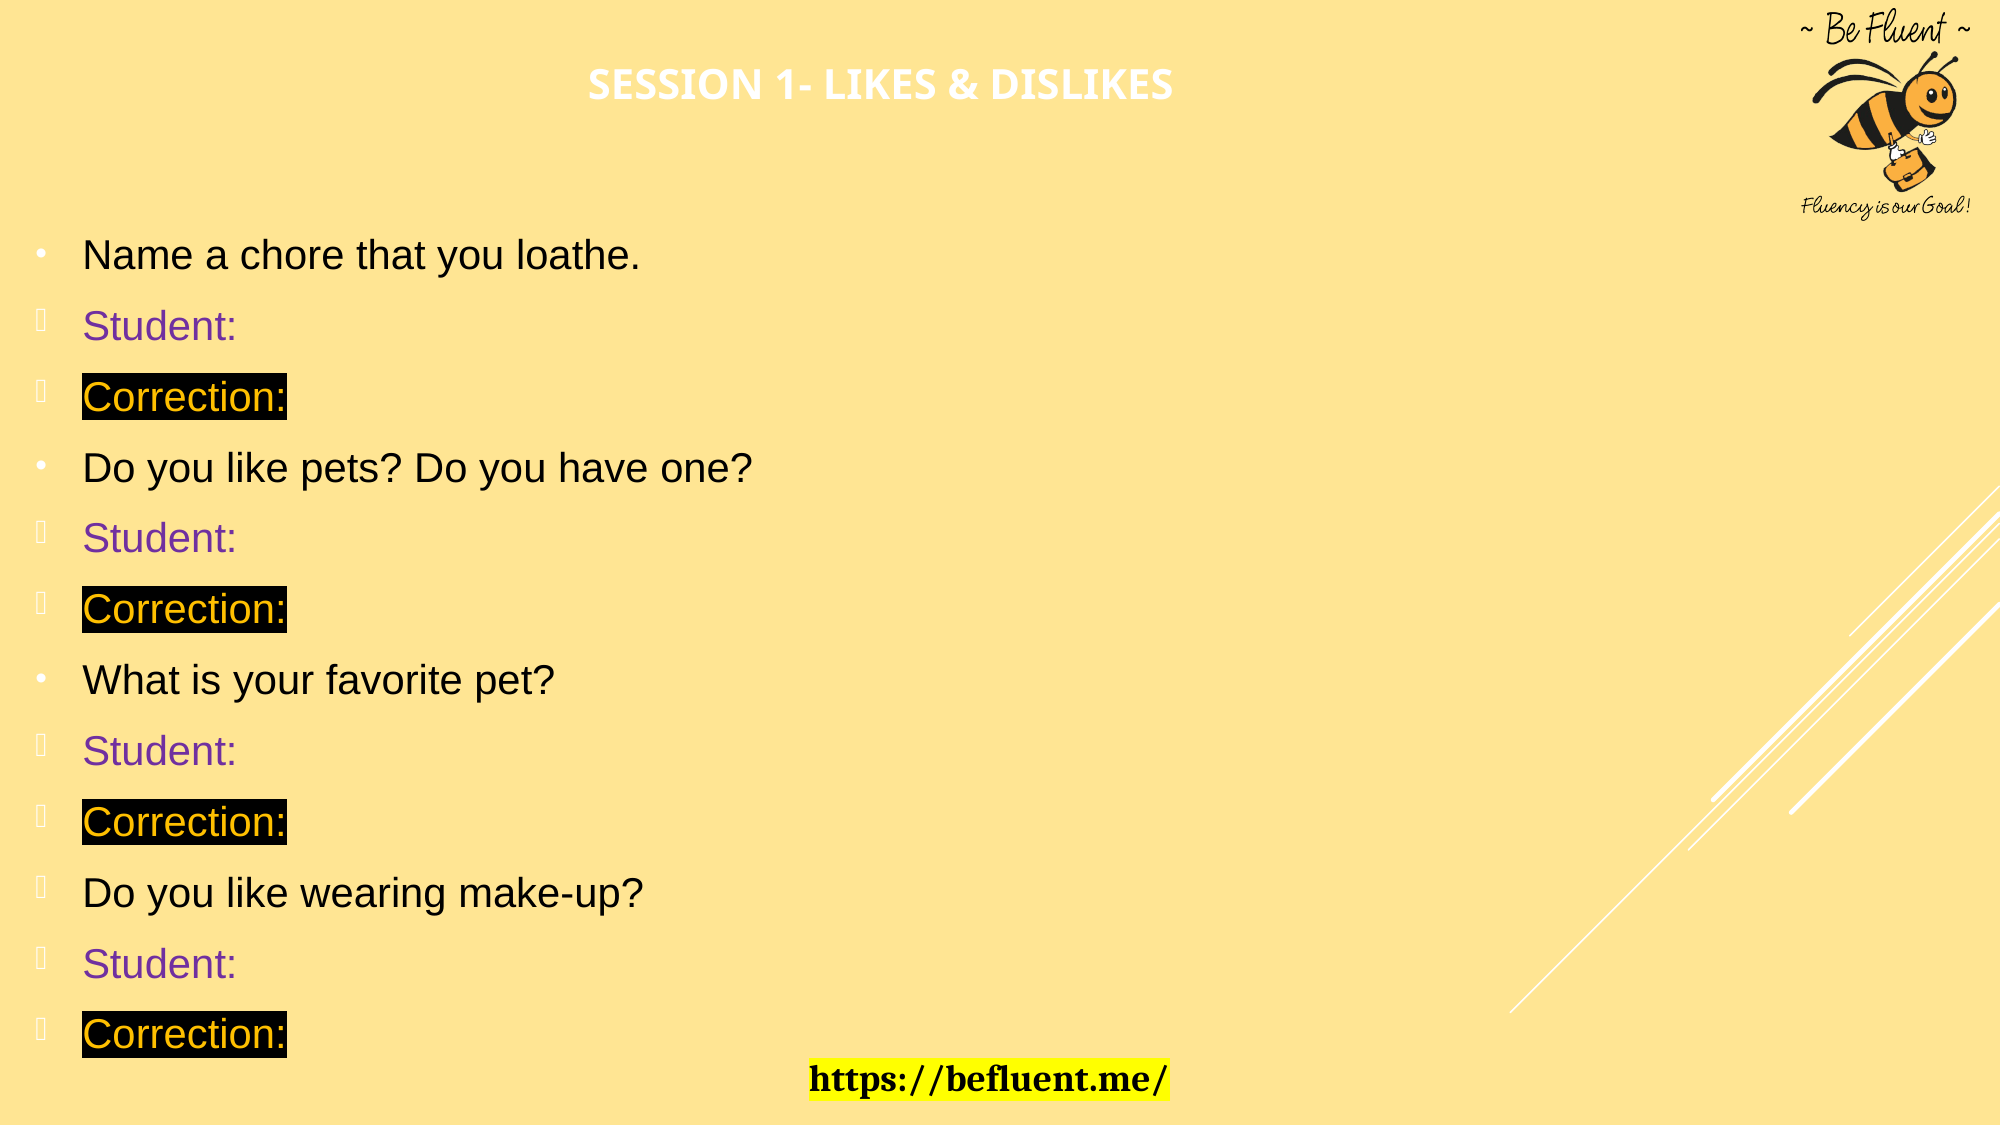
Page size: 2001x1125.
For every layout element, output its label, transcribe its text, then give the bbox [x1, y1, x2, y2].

picture [1796, 0, 2000, 229]
list Name a chore that you loathe. Student: Correction: Do you like pets? Do you have one? Student: Correction: What is your favorite pet? Student: Correction: Do you like wearing make-up? Student: Correction: [20, 220, 1980, 1125]
title Session 1- Likes & Dislikes [116, 17, 1645, 149]
